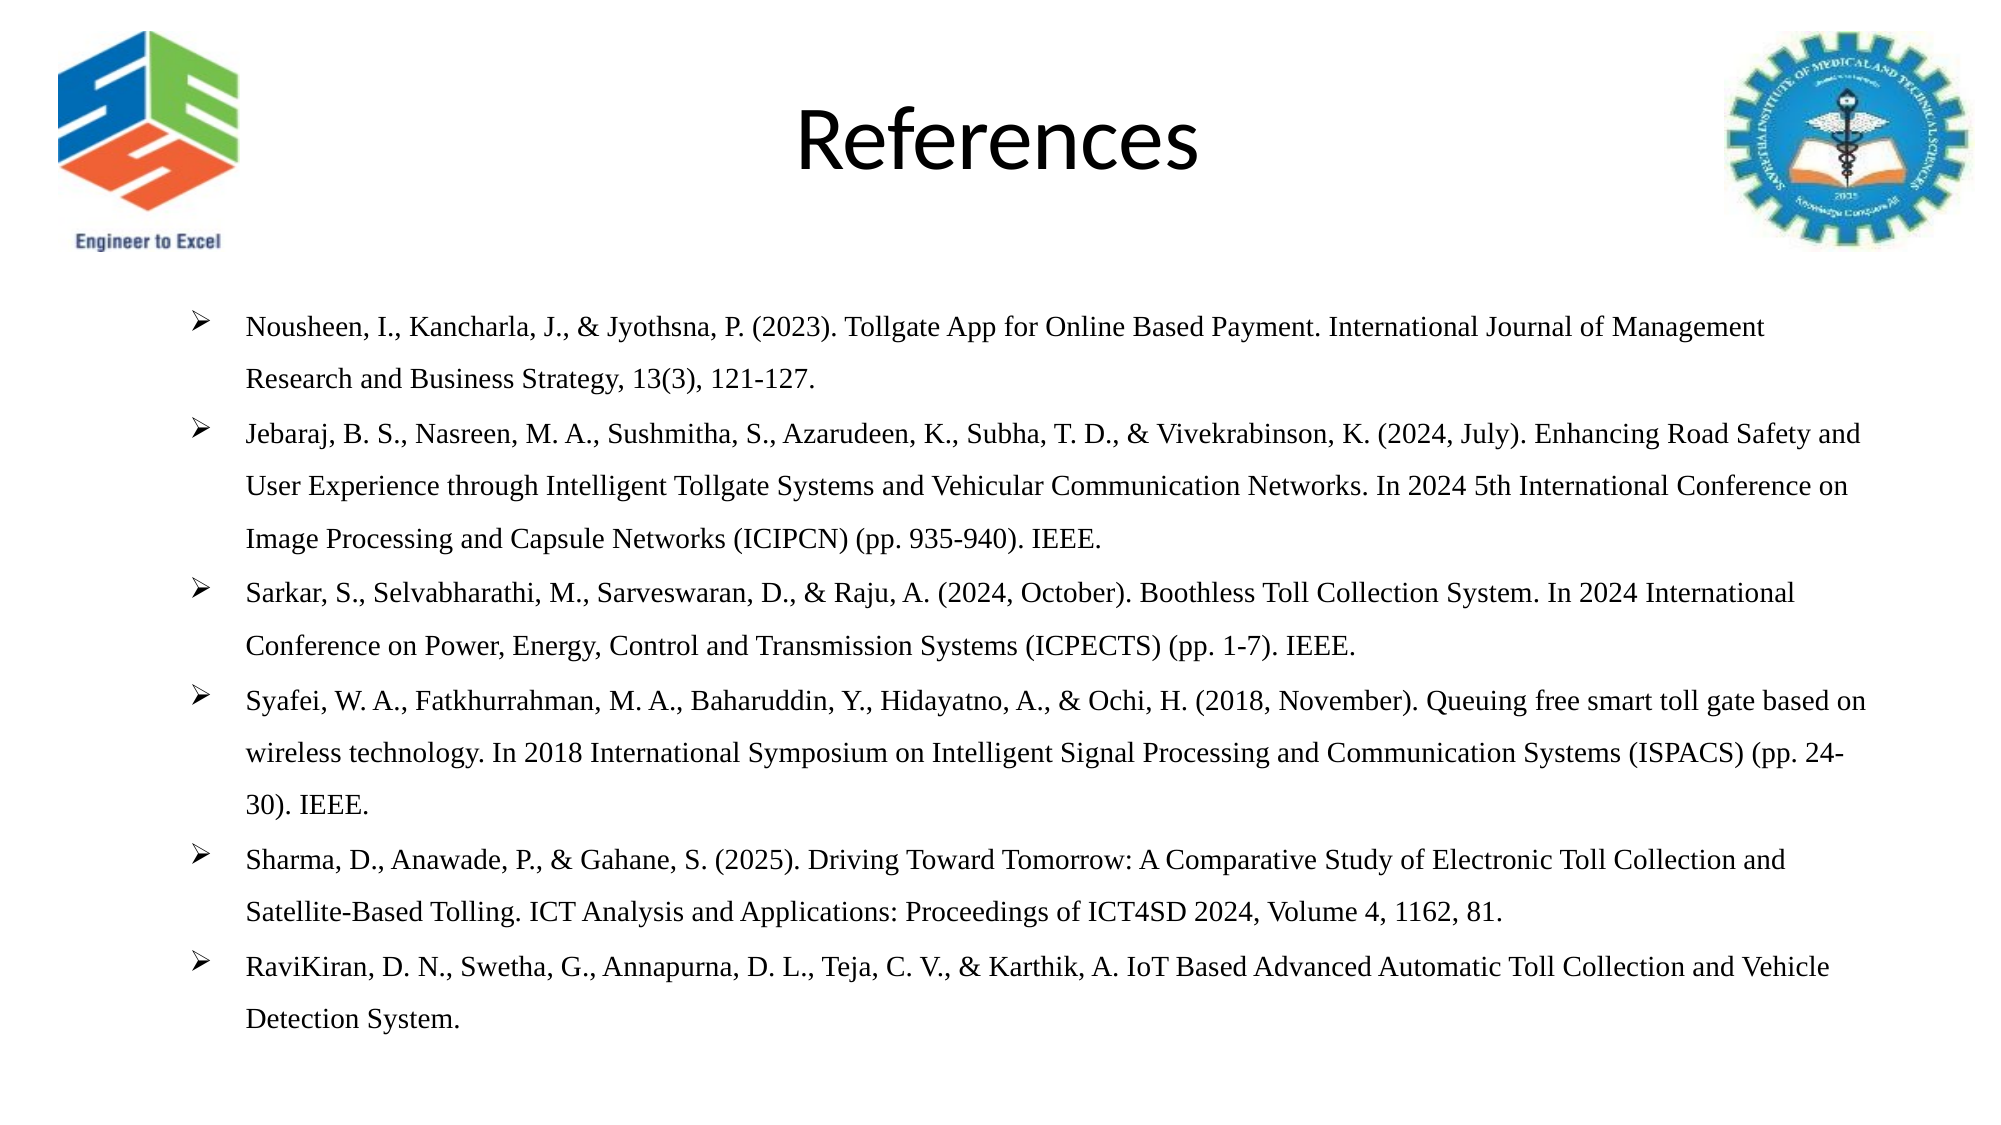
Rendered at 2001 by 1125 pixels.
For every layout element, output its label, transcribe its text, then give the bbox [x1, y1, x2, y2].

picture [1724, 31, 1975, 252]
picture [58, 31, 240, 252]
text_box Nousheen, I., Kancharla, J., & Jyothsna, P. (2023). Tollgate App for Online Based Payment. International Journal of Management Research and Business Strategy, 13(3), 121-127. Jebaraj, B. S., Nasreen, M. A., Sushmitha, S., Azarudeen, K., Subha, T. D., & Vivekrabinson, K. (2024, July). Enhancing Road Safety and User Experience through Intelligent Tollgate Systems and Vehicular Communication Networks. In 2024 5th International Conference on Image Processing and Capsule Networks (ICIPCN) (pp. 935-940). IEEE. Sarkar, S., Selvabharathi, M., Sarveswaran, D., & Raju, A. (2024, October). Boothless Toll Collection System. In 2024 International Conference on Power, Energy, Control and Transmission Systems (ICPECTS) (pp. 1-7). IEEE. Syafei, W. A., Fatkhurrahman, M. A., Baharuddin, Y., Hidayatno, A., & Ochi, H. (2018, November). Queuing free smart toll gate based on wireless technology. In 2018 International Symposium on Intelligent Signal Processing and Communication Systems (ISPACS) (pp. 24-30). IEEE. Sharma, D., Anawade, P., & Gahane, S. (2025). Driving Toward Tomorrow: A Comparative Study of Electronic Toll Collection and Satellite-Based Tolling. ICT Analysis and Applications: Proceedings of ICT4SD 2024, Volume 4, 1162, 81. RaviKiran, D. N., Swetha, G., Annapurna, D. L., Teja, C. V., & Karthik, A. IoT Based Advanced Automatic Toll Collection and Vehicle Detection System. [187, 287, 1875, 1035]
title References [413, 75, 1587, 266]
